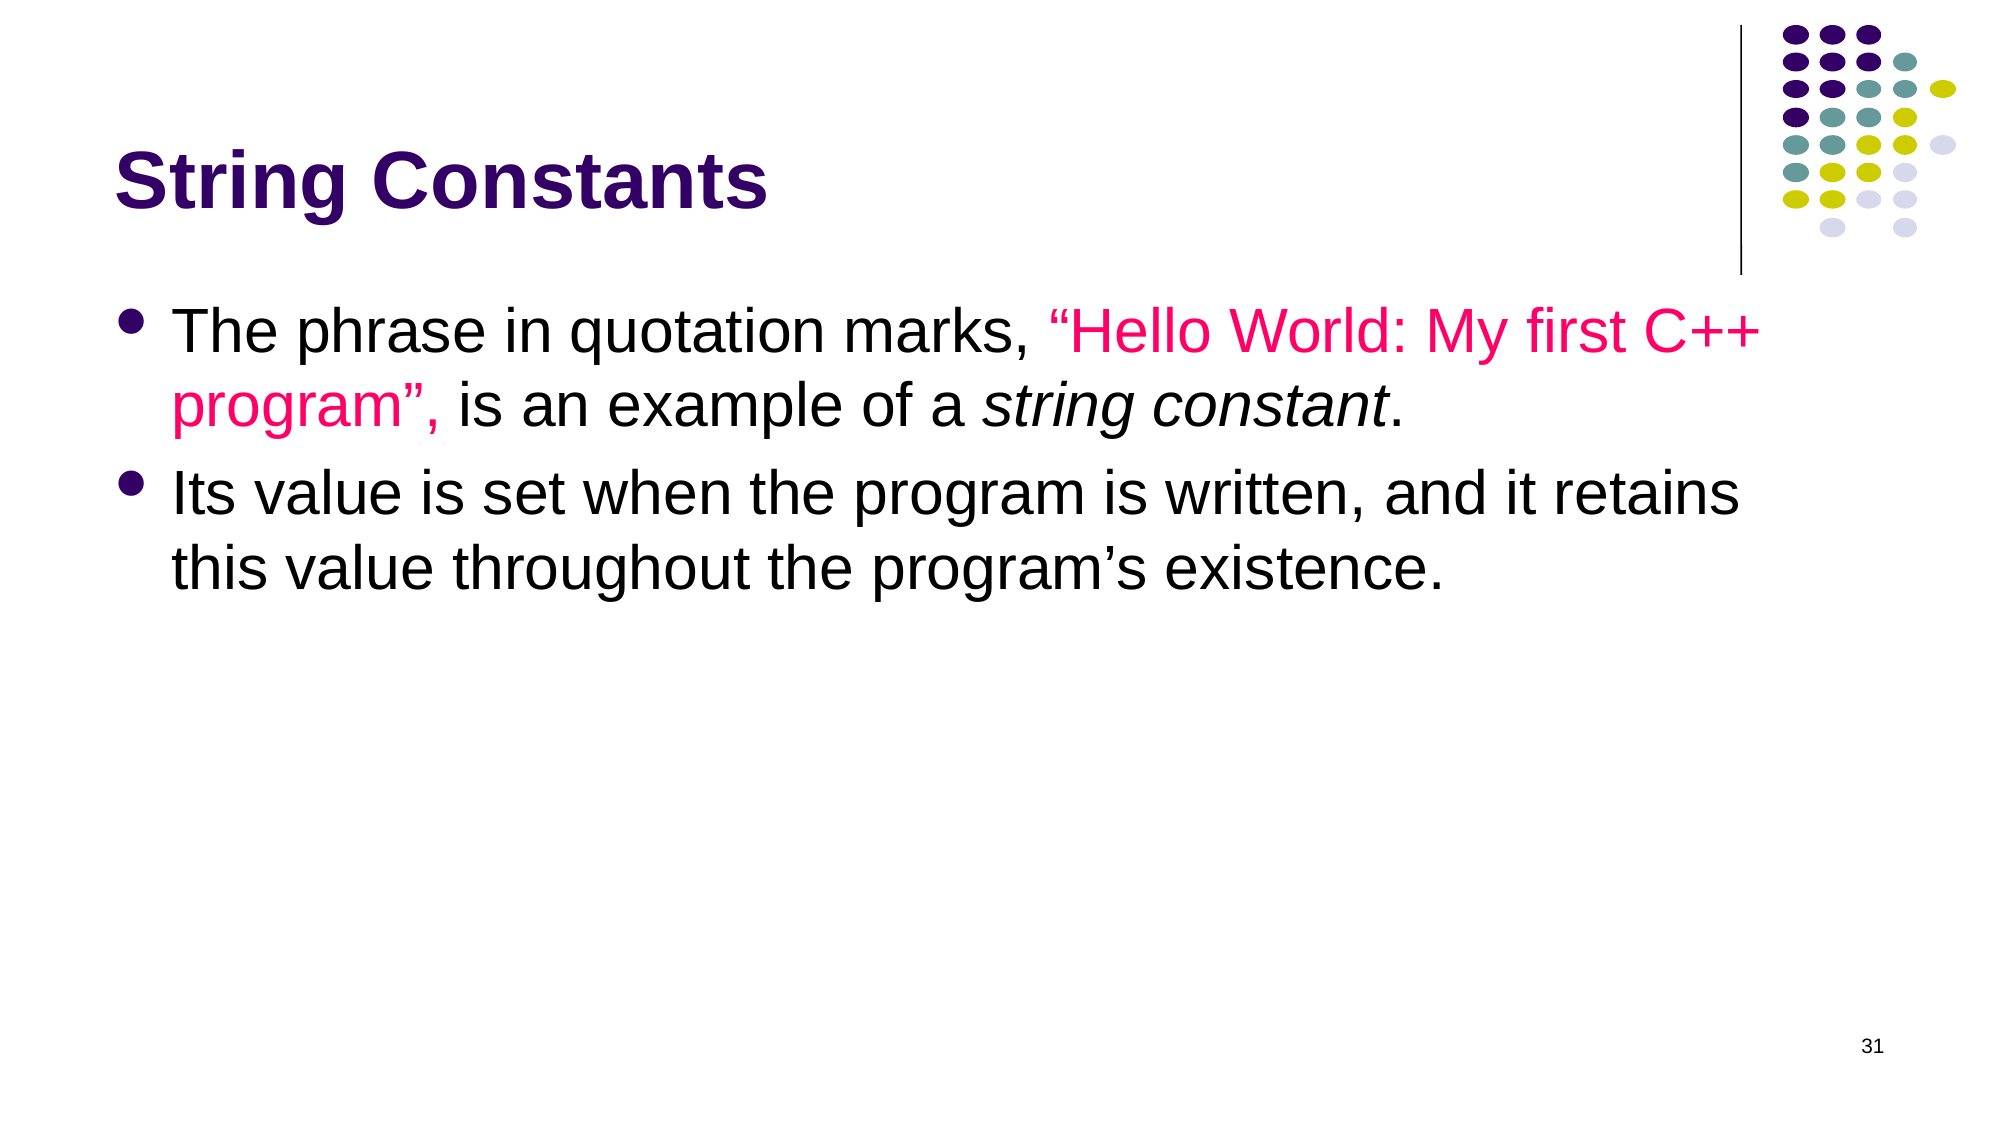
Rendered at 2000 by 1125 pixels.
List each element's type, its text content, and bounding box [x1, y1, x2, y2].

slide_number 31 [1432, 1024, 1900, 1101]
list The phrase in quotation marks, “Hello World: My first C++ program”, is an example of a string constant. Its value is set when the program is written, and it retains this value throughout the program’s existence. [99, 281, 1850, 1006]
title String Constants [99, 19, 1750, 233]
